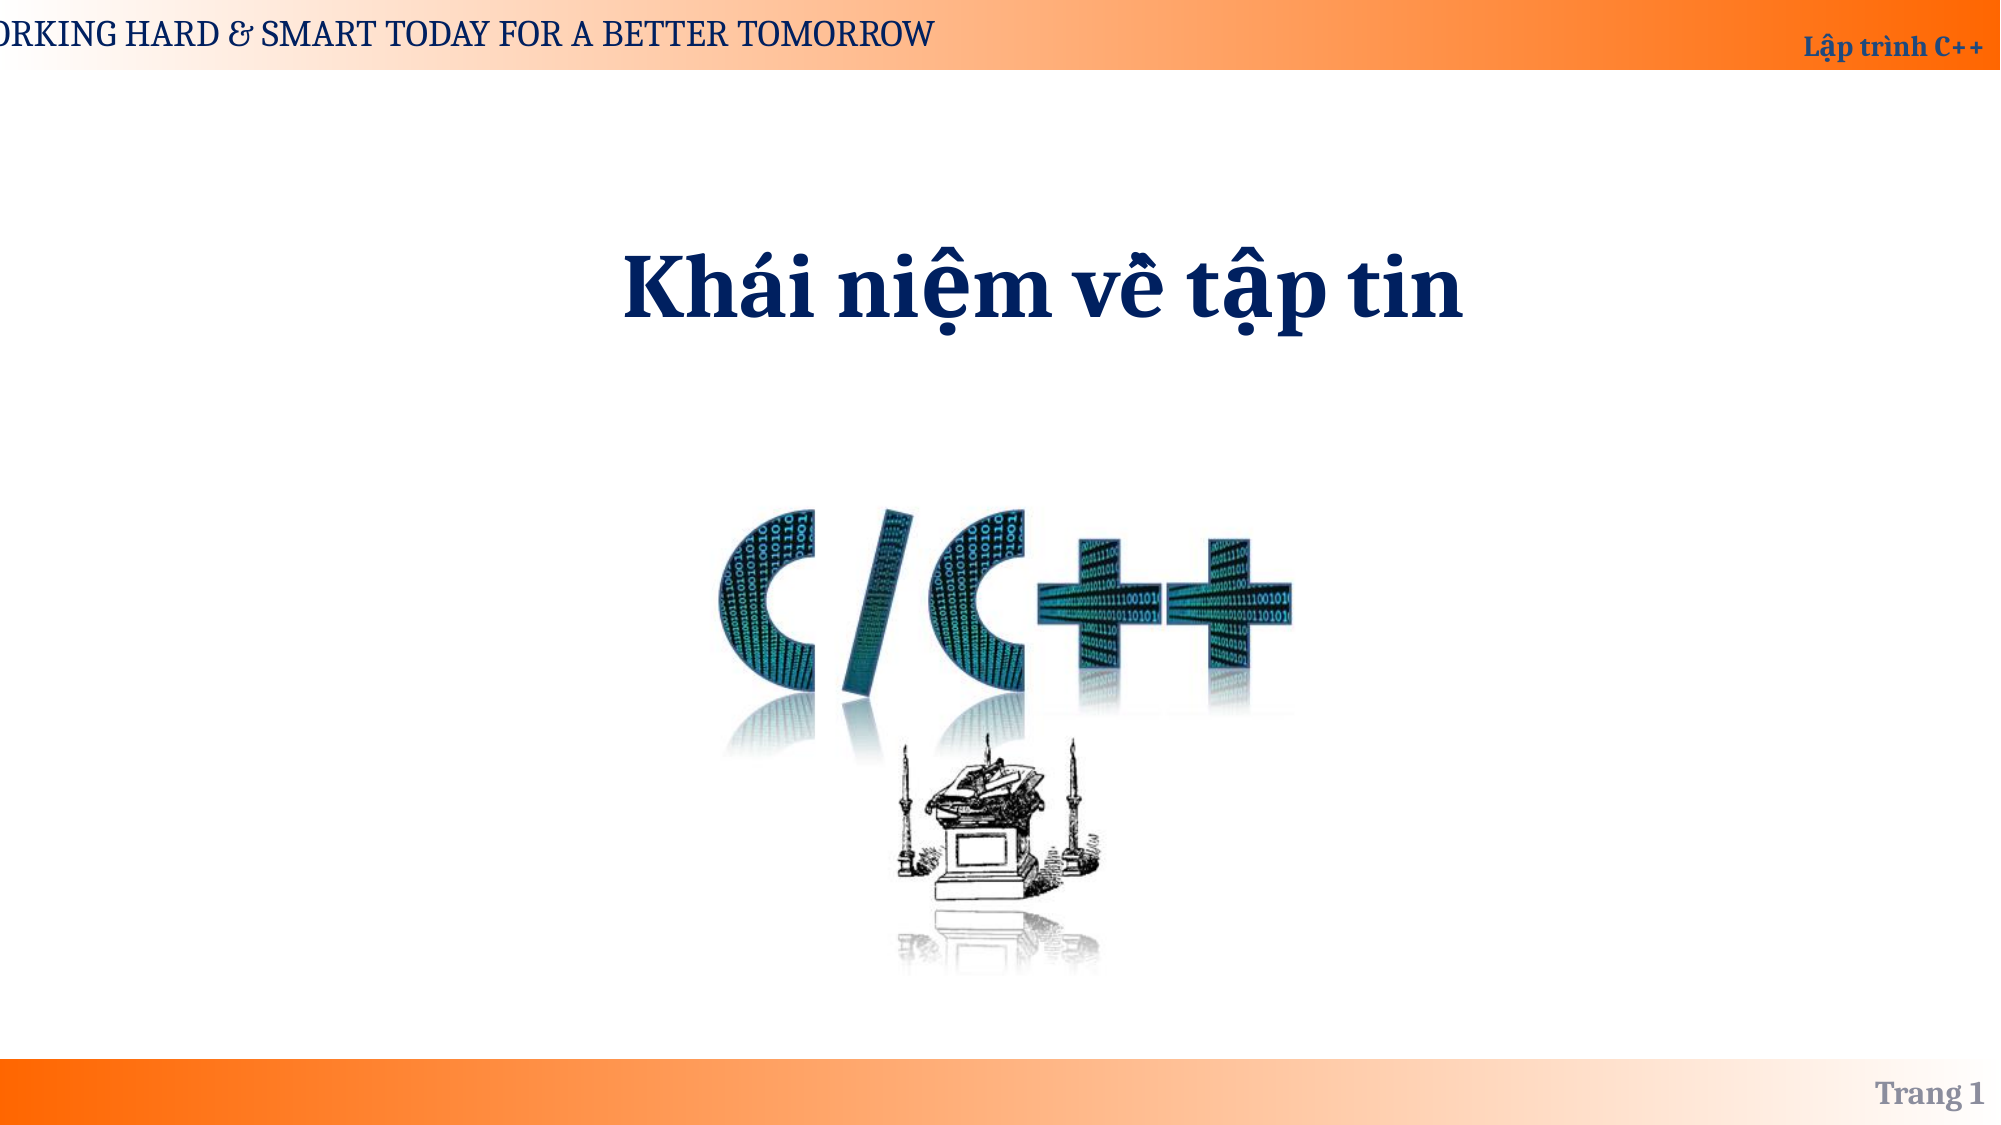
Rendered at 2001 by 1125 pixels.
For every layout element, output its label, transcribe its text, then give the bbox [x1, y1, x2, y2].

text_box Khái niệm về tập tin [350, 124, 1738, 438]
picture [690, 486, 1310, 998]
slide_number Trang 2 [1609, 0, 1613, 70]
slide_number Trang 1 [1533, 1060, 2000, 1121]
